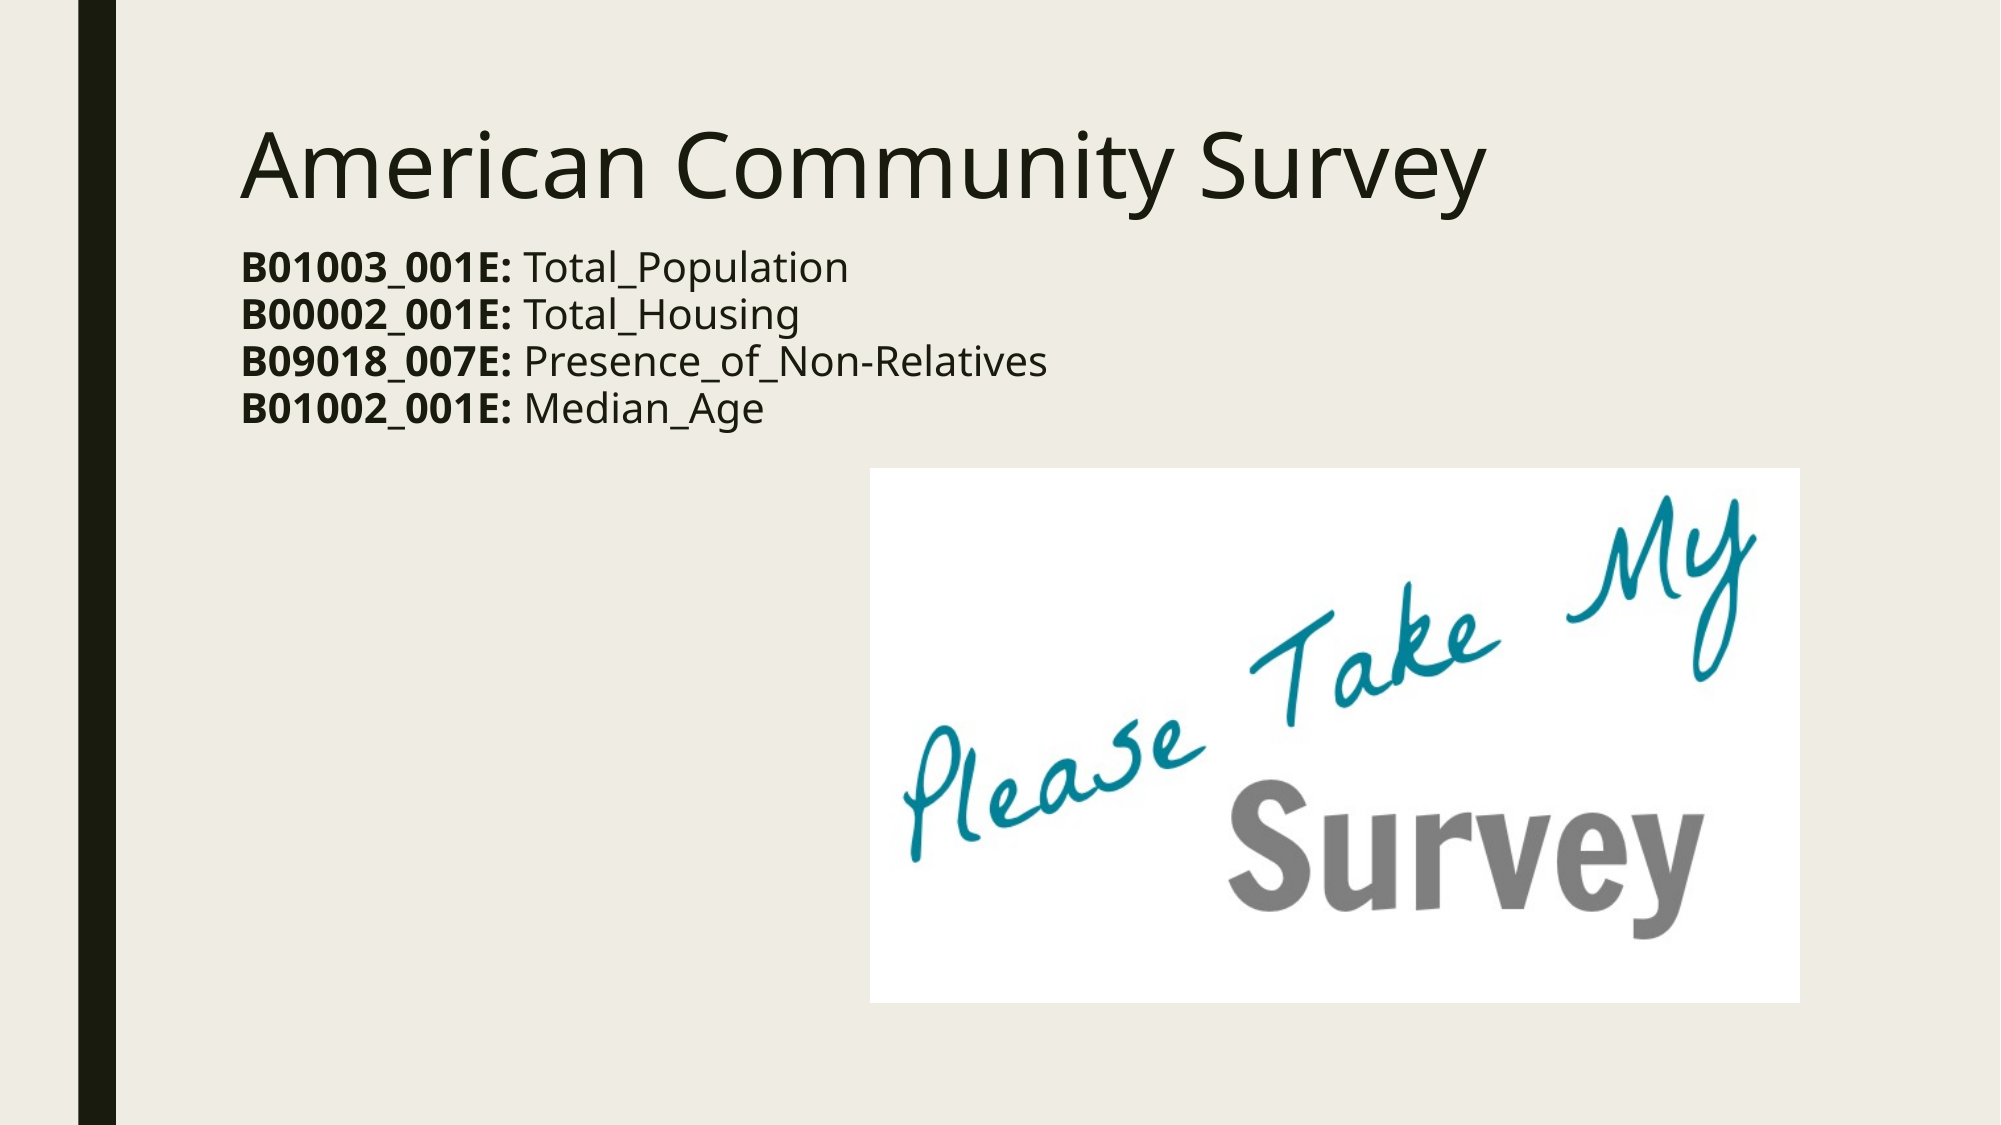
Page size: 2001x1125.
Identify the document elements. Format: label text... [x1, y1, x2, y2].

picture [870, 468, 1800, 1003]
title American Community Survey [225, 112, 1800, 237]
list B01003_001E: Total_Population B00002_001E: Total_Housing B09018_007E: Presence_of_Non-Relatives B01002_001E: Median_Age [225, 237, 1800, 826]
